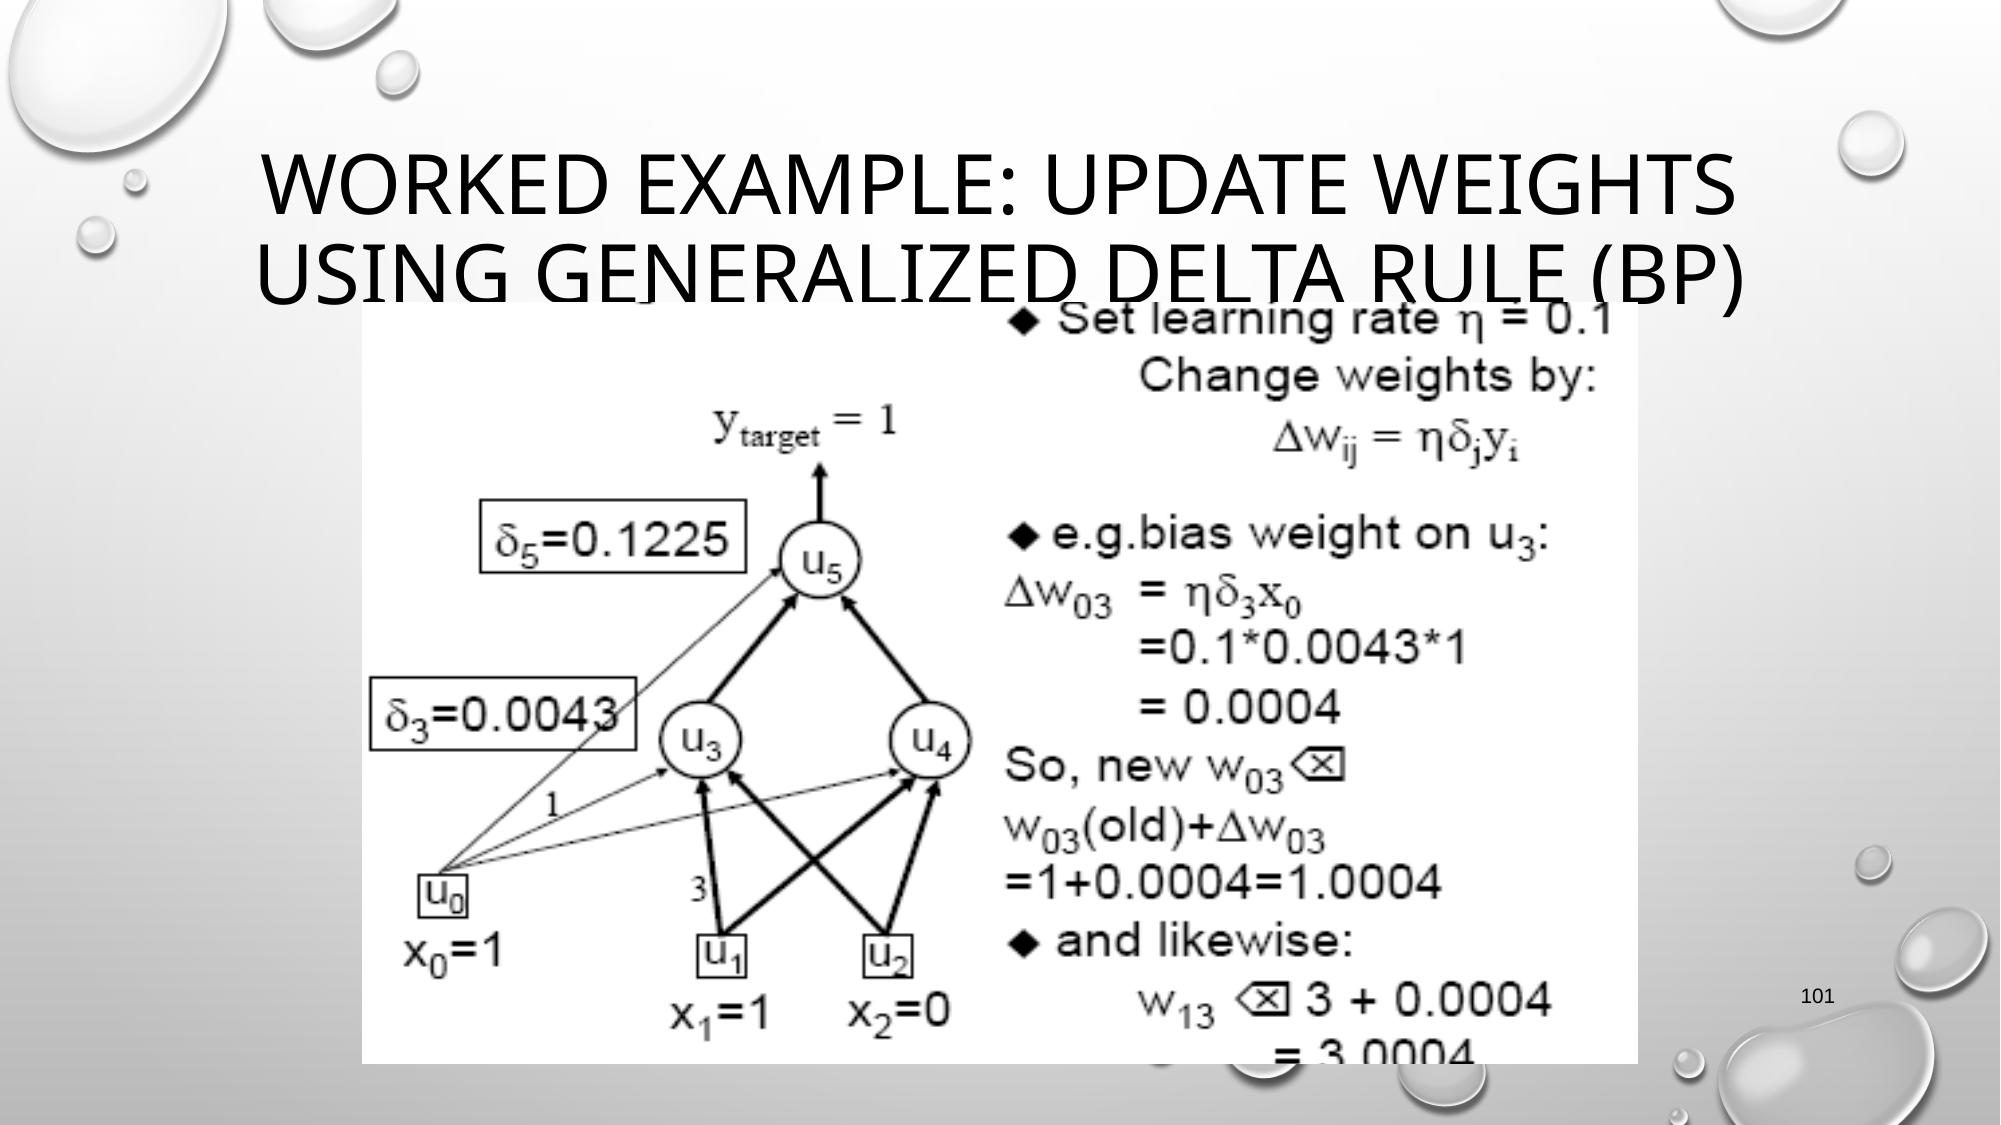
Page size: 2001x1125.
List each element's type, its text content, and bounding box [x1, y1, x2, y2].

title Worked example: Update Weights Using Generalized Delta Rule (BP) [149, 101, 1851, 364]
slide_number 101 [1724, 965, 1851, 1025]
picture [0, 0, 2000, 1125]
